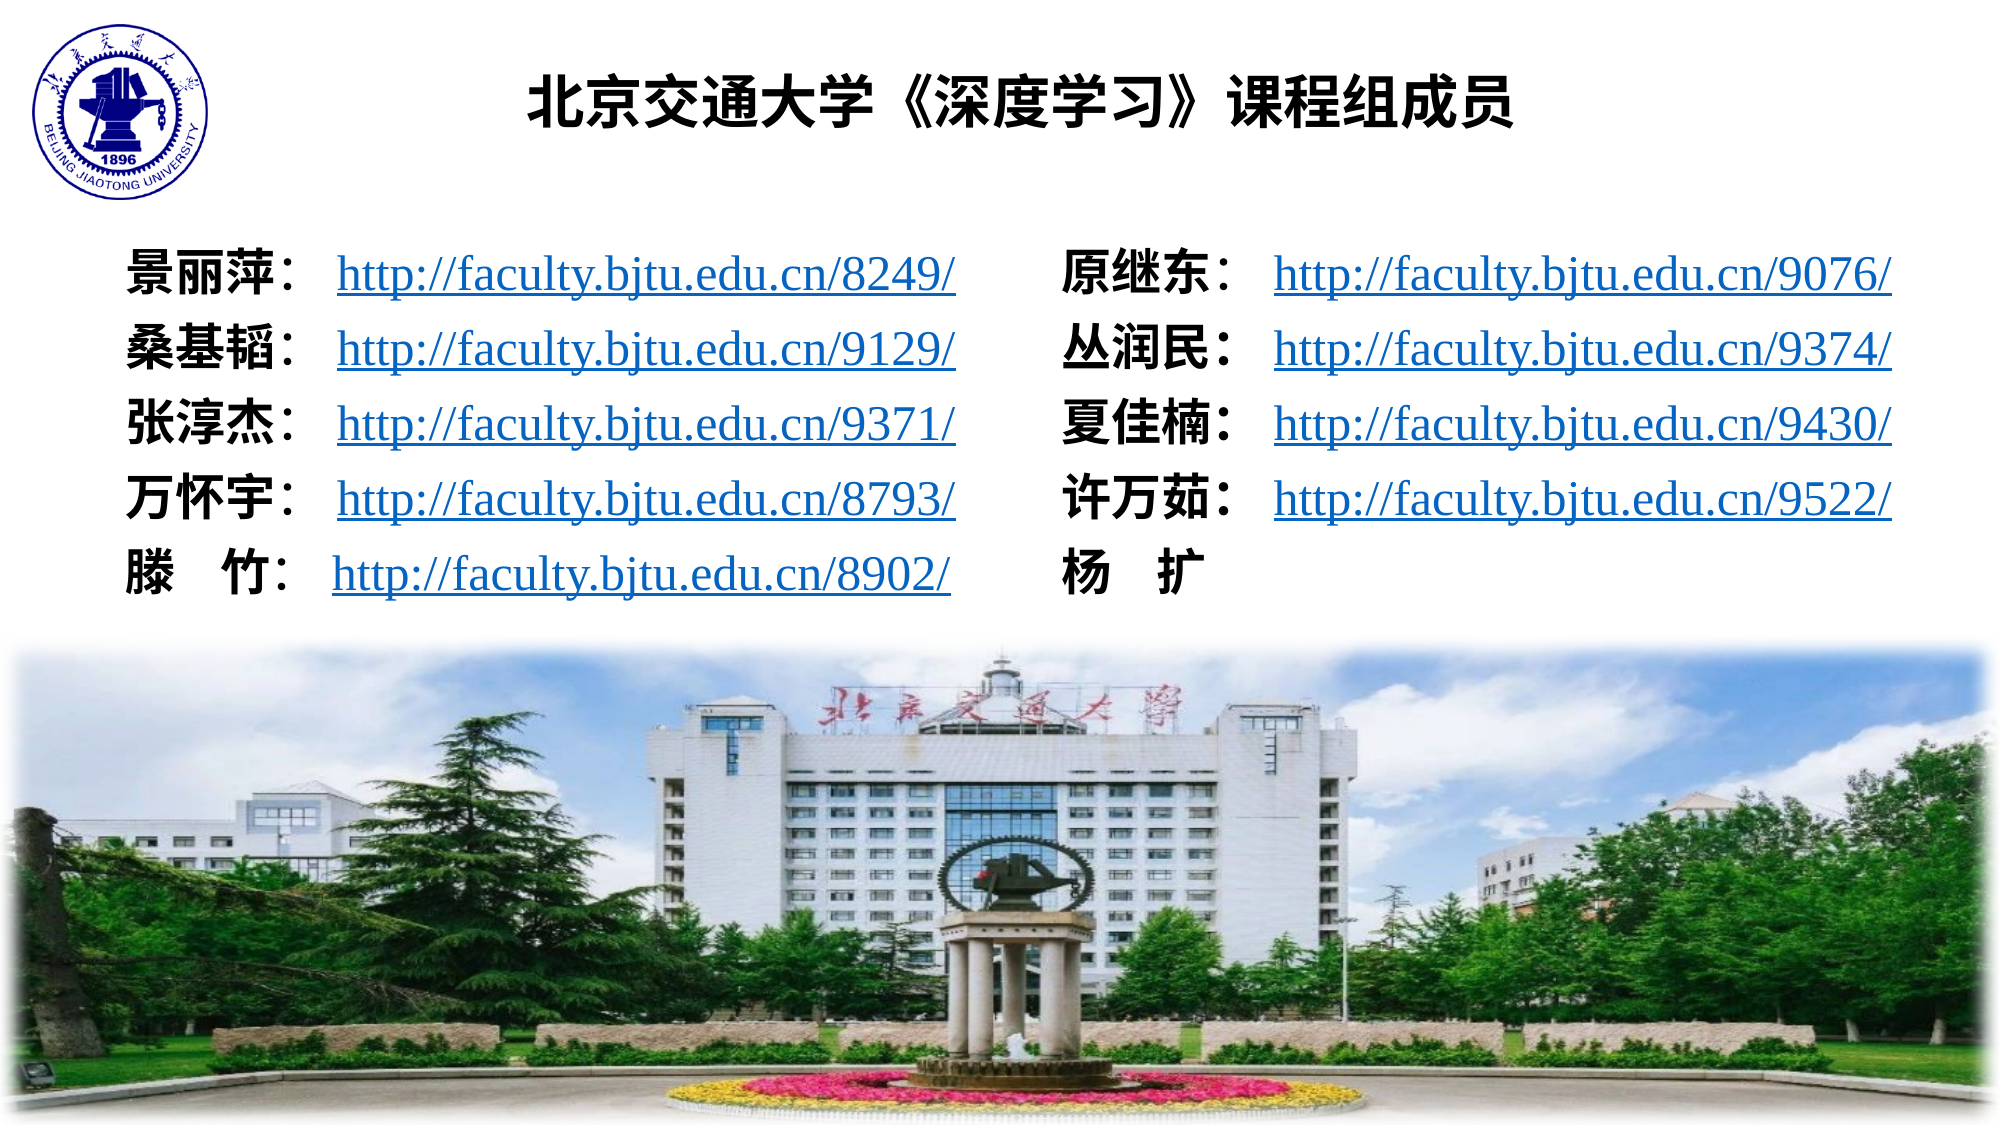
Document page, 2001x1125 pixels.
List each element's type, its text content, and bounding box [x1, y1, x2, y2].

picture [32, 24, 208, 200]
picture [0, 635, 2000, 1125]
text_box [110, 217, 1932, 605]
text_box 北京交通大学《深度学习》课程组成员 [358, 57, 1684, 143]
